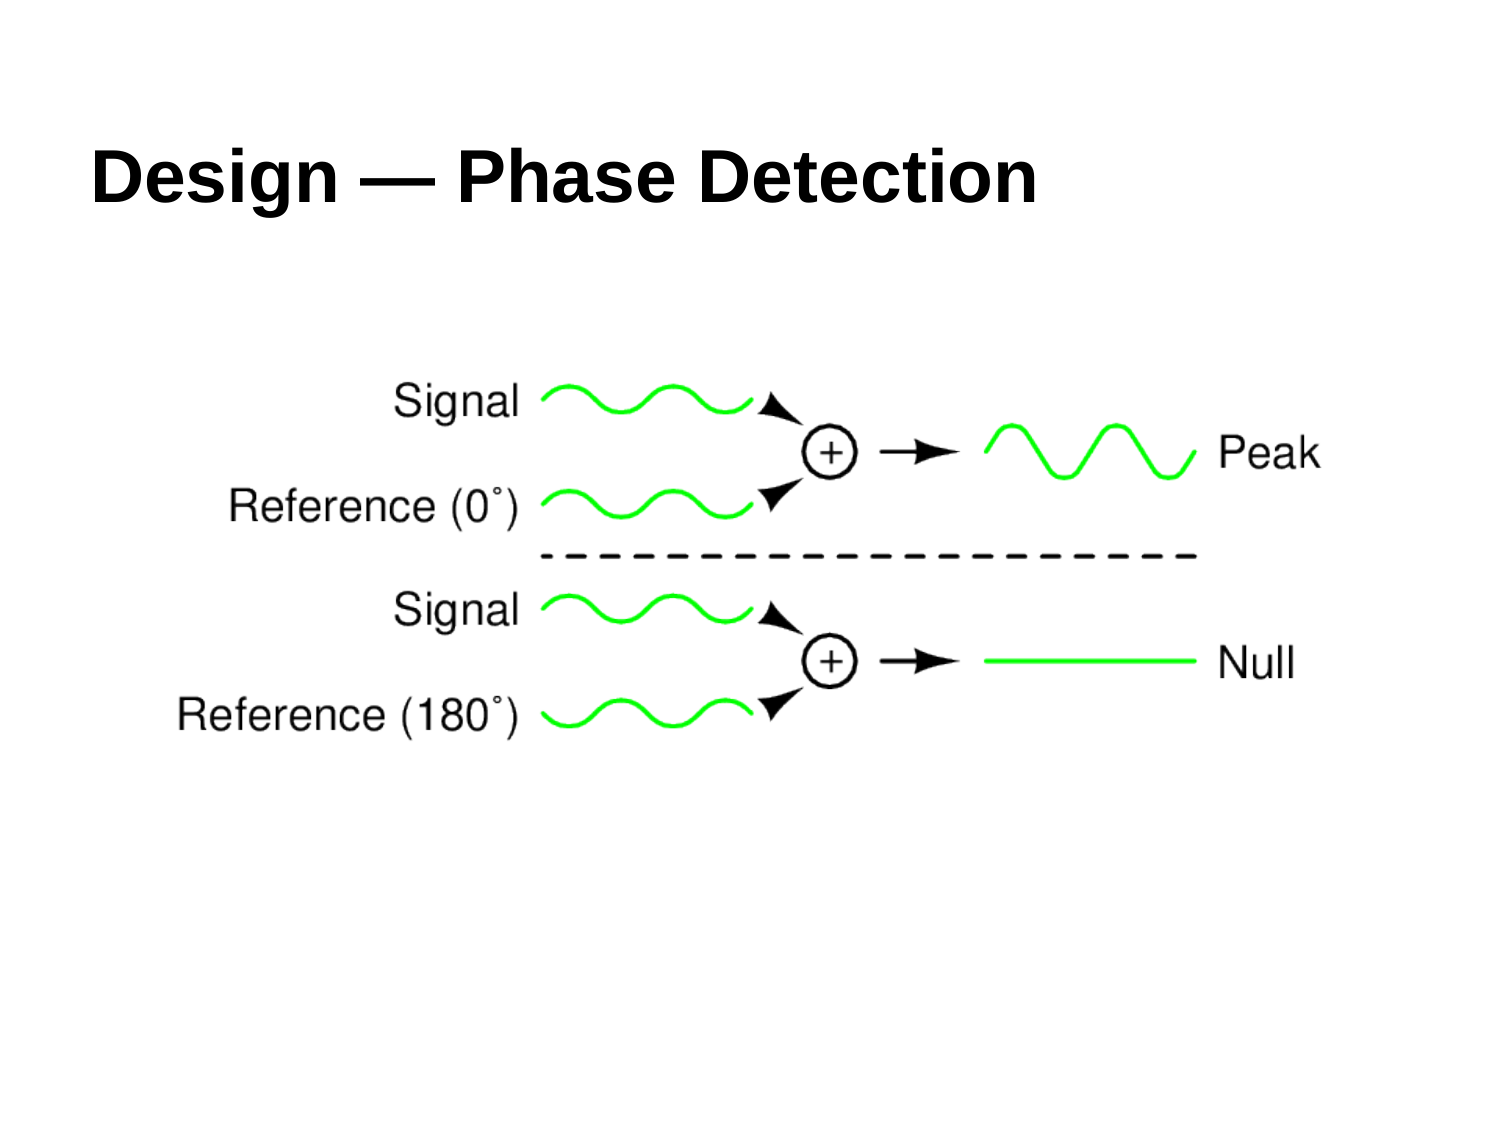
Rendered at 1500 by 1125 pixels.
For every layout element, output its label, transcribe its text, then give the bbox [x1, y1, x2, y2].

title Design — Phase Detection [75, 45, 1425, 233]
picture [174, 371, 1326, 754]
